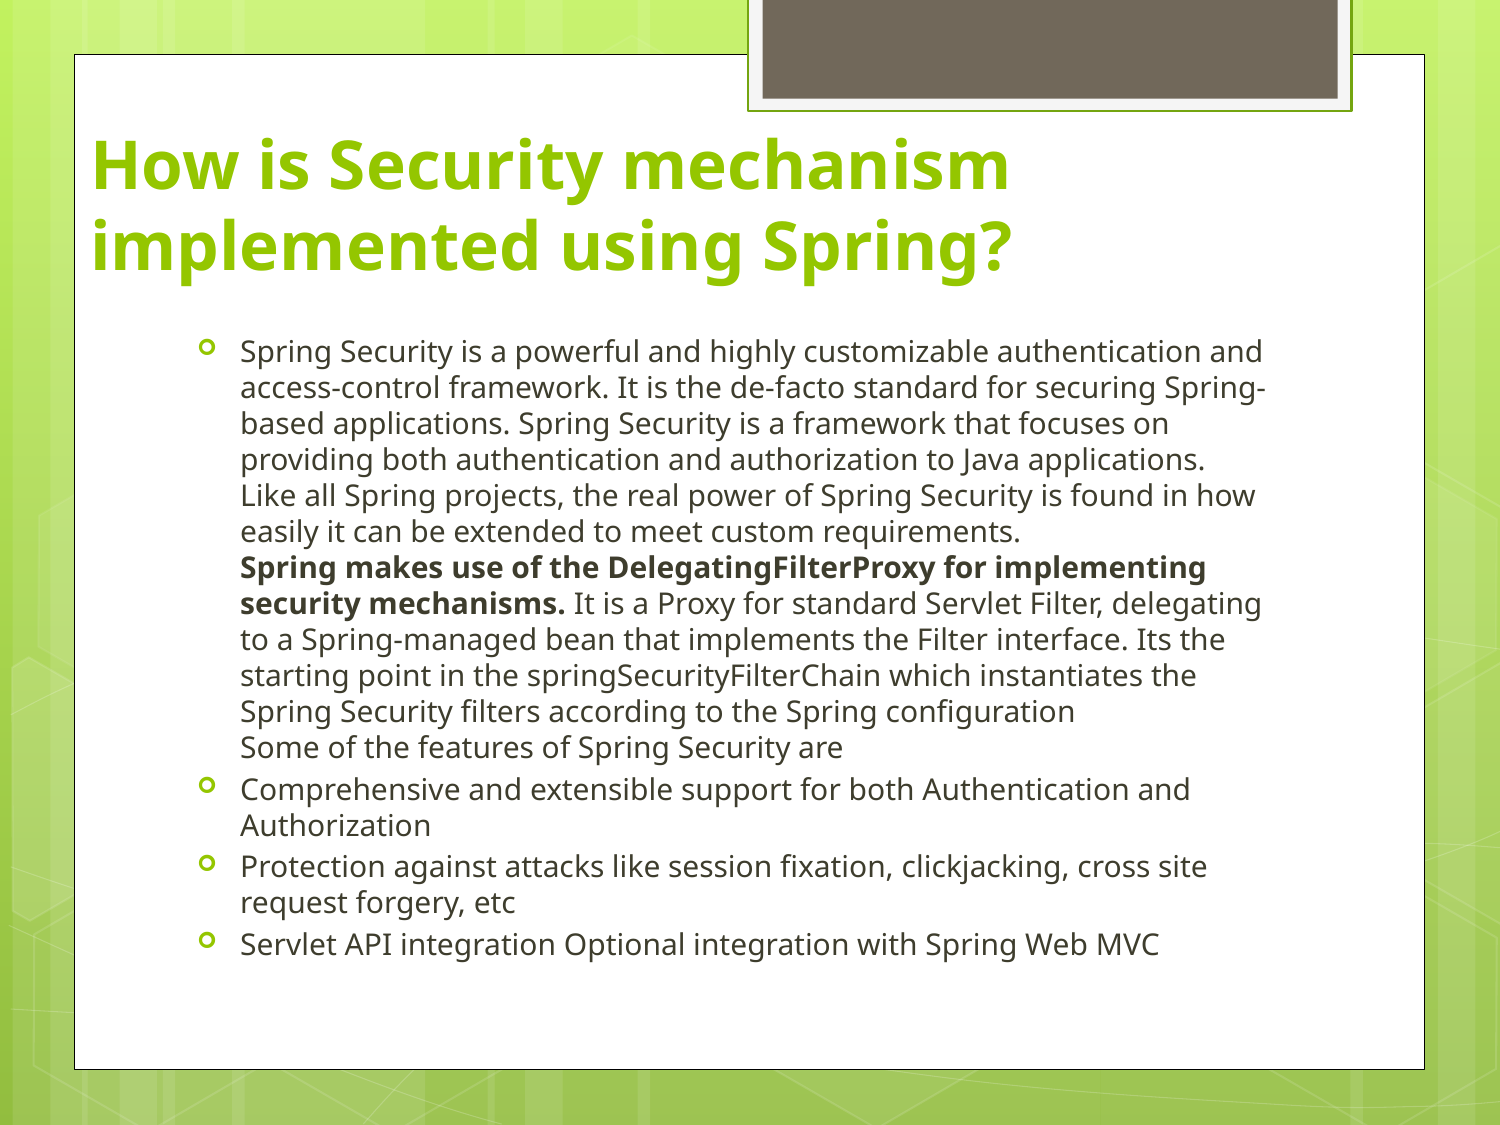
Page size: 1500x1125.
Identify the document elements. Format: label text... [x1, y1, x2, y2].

list Spring Security is a powerful and highly customizable authentication and access-control framework. It is the de-facto standard for securing Spring-based applications. Spring Security is a framework that focuses on providing both authentication and authorization to Java applications. Like all Spring projects, the real power of Spring Security is found in how easily it can be extended to meet custom requirements. Spring makes use of the DelegatingFilterProxy for implementing security mechanisms. It is a Proxy for standard Servlet Filter, delegating to a Spring-managed bean that implements the Filter interface. Its the starting point in the springSecurityFilterChain which instantiates the Spring Security filters according to the Spring configuration Some of the features of Spring Security are Comprehensive and extensible support for both Authentication and Authorization Protection against attacks like session fixation, clickjacking, cross site request forgery, etc Servlet API integration Optional integration with Spring Web MVC [171, 324, 1283, 1013]
title How is Security mechanism implemented using Spring? [75, 112, 1425, 373]
